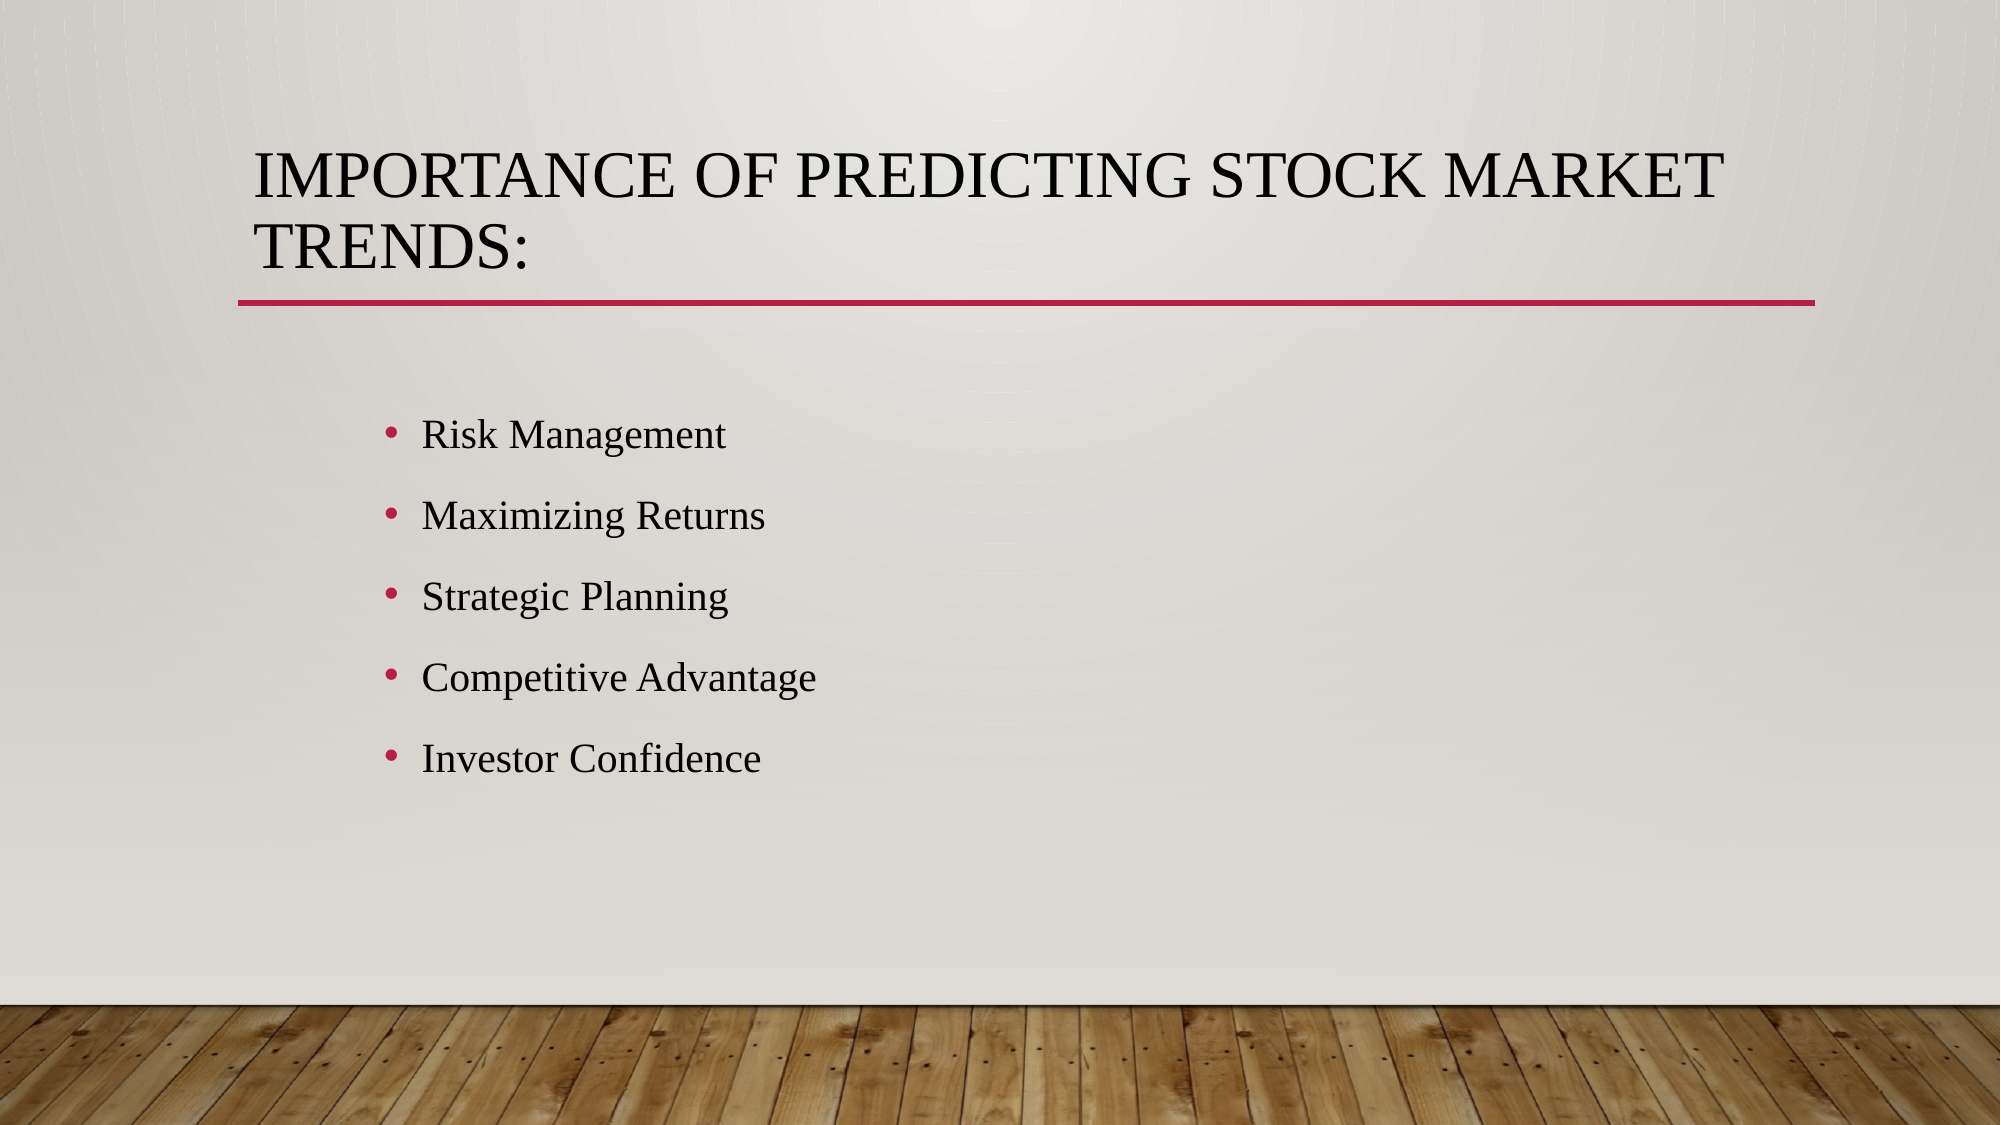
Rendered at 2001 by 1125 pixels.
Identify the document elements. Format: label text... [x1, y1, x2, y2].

list Risk Management Maximizing Returns Strategic Planning Competitive Advantage Investor Confidence [369, 389, 1169, 869]
title Importance of Predicting Stock Market Trends: [238, 131, 1814, 305]
picture [0, 1005, 2000, 1125]
